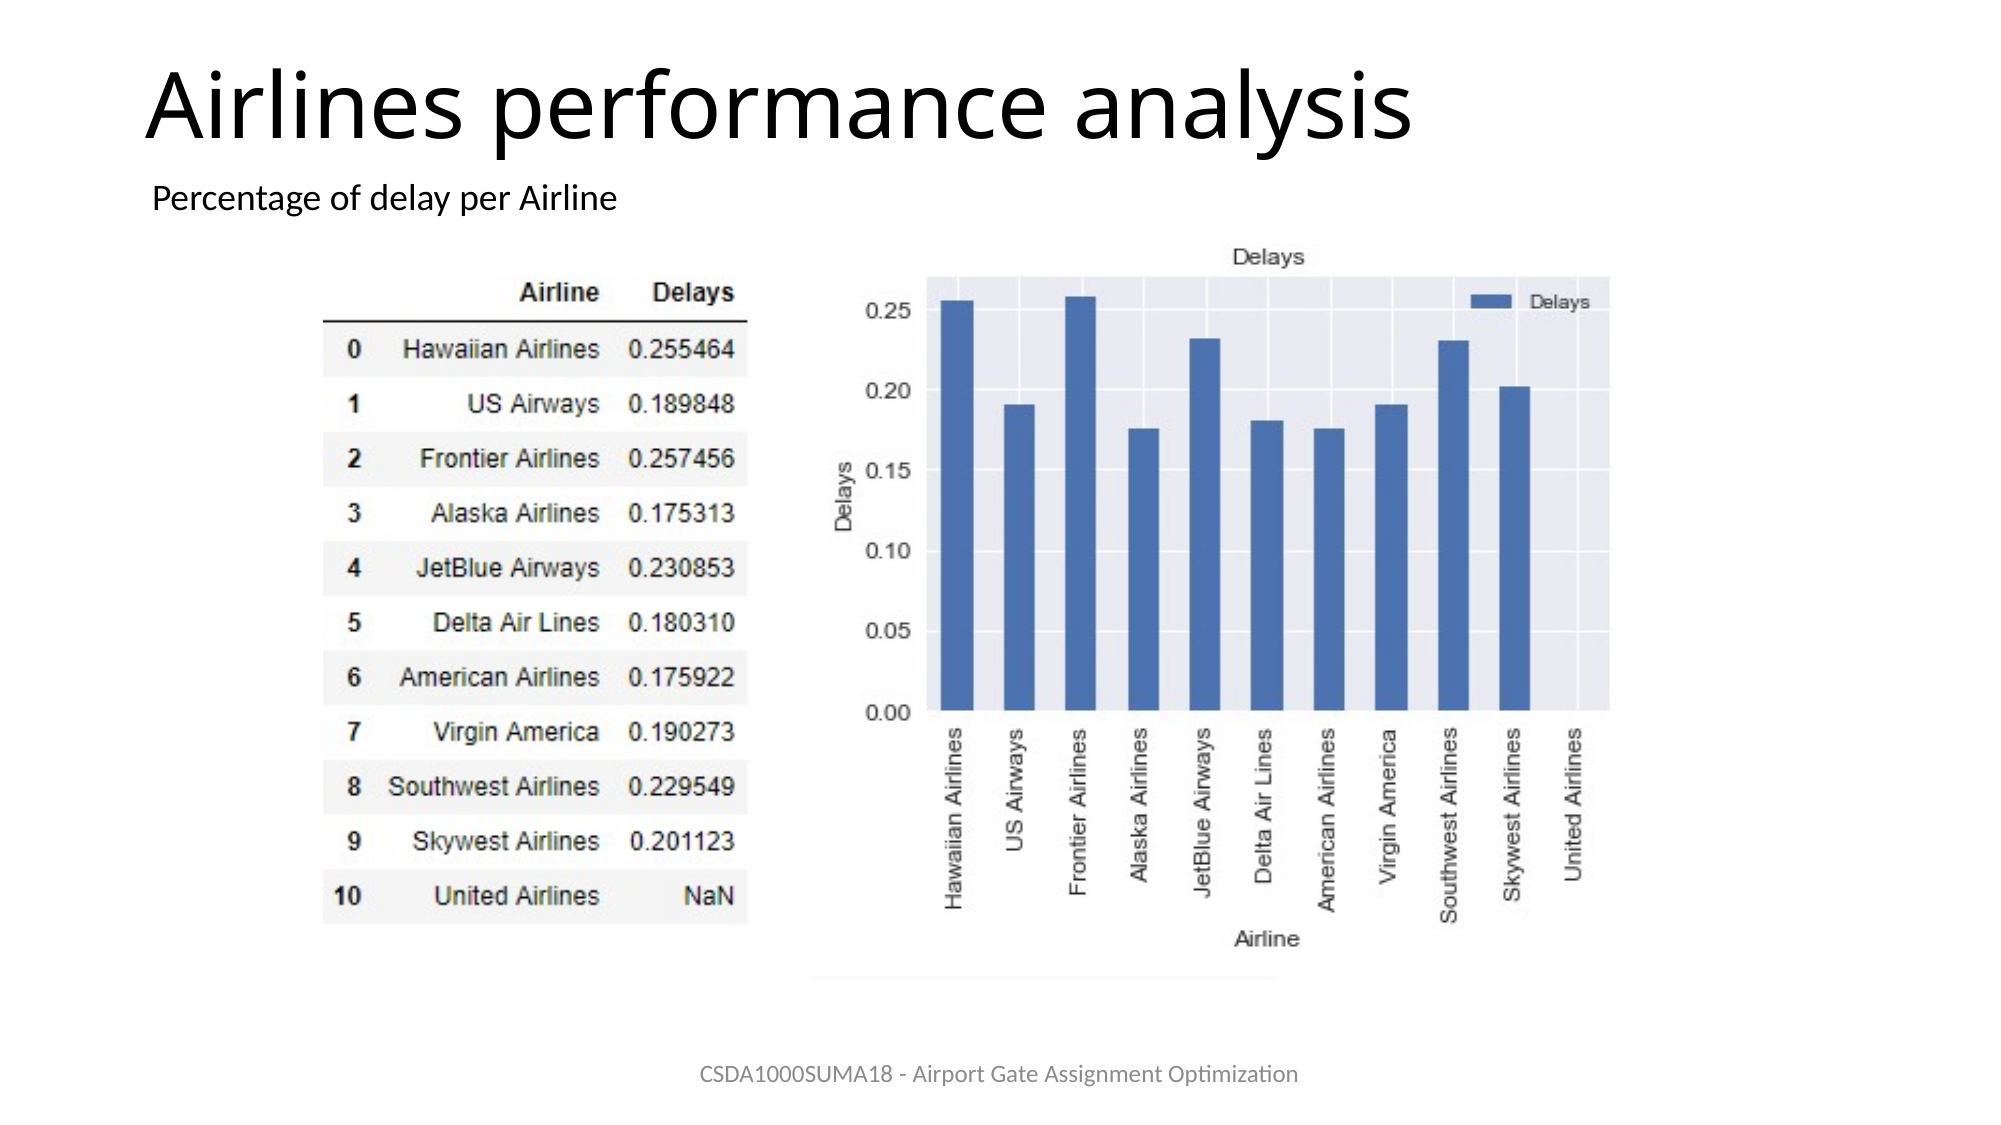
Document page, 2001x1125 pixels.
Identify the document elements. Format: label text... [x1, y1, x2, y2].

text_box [323, 243, 1661, 979]
title Airlines performance analysis [130, 51, 1856, 166]
text_box Percentage of delay per Airline [137, 165, 1721, 226]
footer CSDA1000SUMA18 - Airport Gate Assignment Optimization [662, 1042, 1338, 1103]
